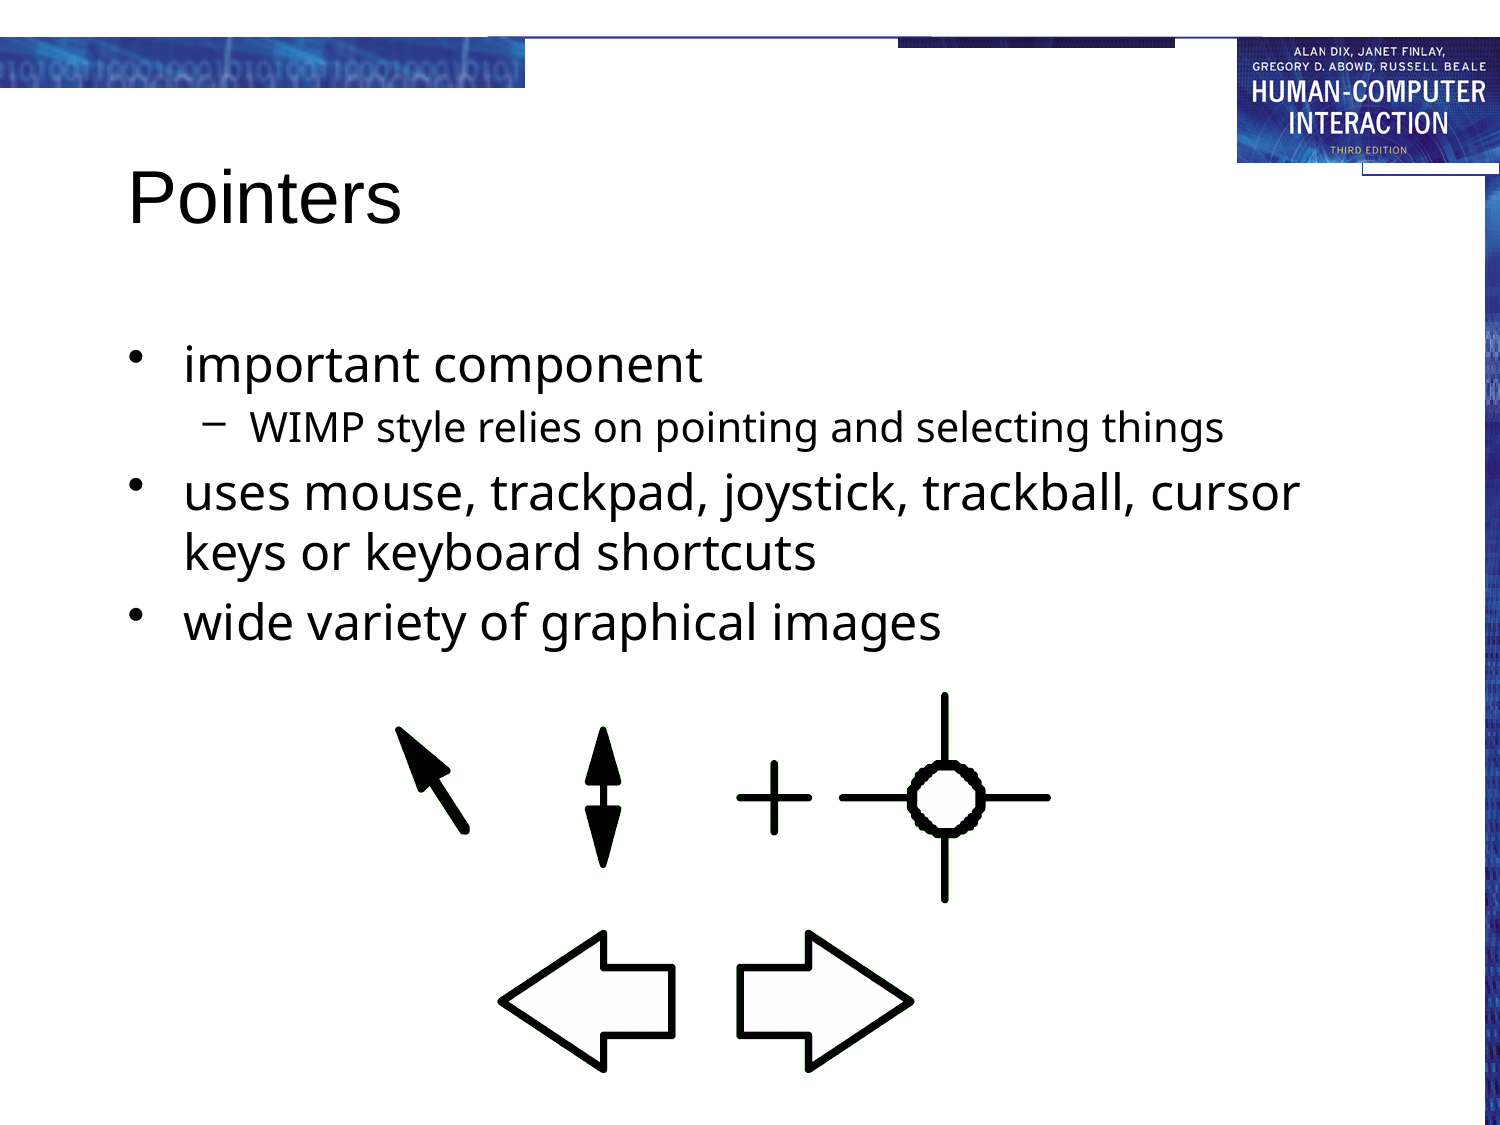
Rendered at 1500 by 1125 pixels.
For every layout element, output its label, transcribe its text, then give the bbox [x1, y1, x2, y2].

picture [1237, 37, 1500, 163]
list important component WIMP style relies on pointing and selecting things uses mouse, trackpad, joystick, trackball, cursor keys or keyboard shortcuts wide variety of graphical images [112, 324, 1388, 1000]
picture [898, 37, 1175, 48]
picture [395, 691, 1051, 1074]
title Pointers [112, 99, 1238, 288]
picture [0, 37, 525, 88]
picture [1485, 176, 1500, 1125]
